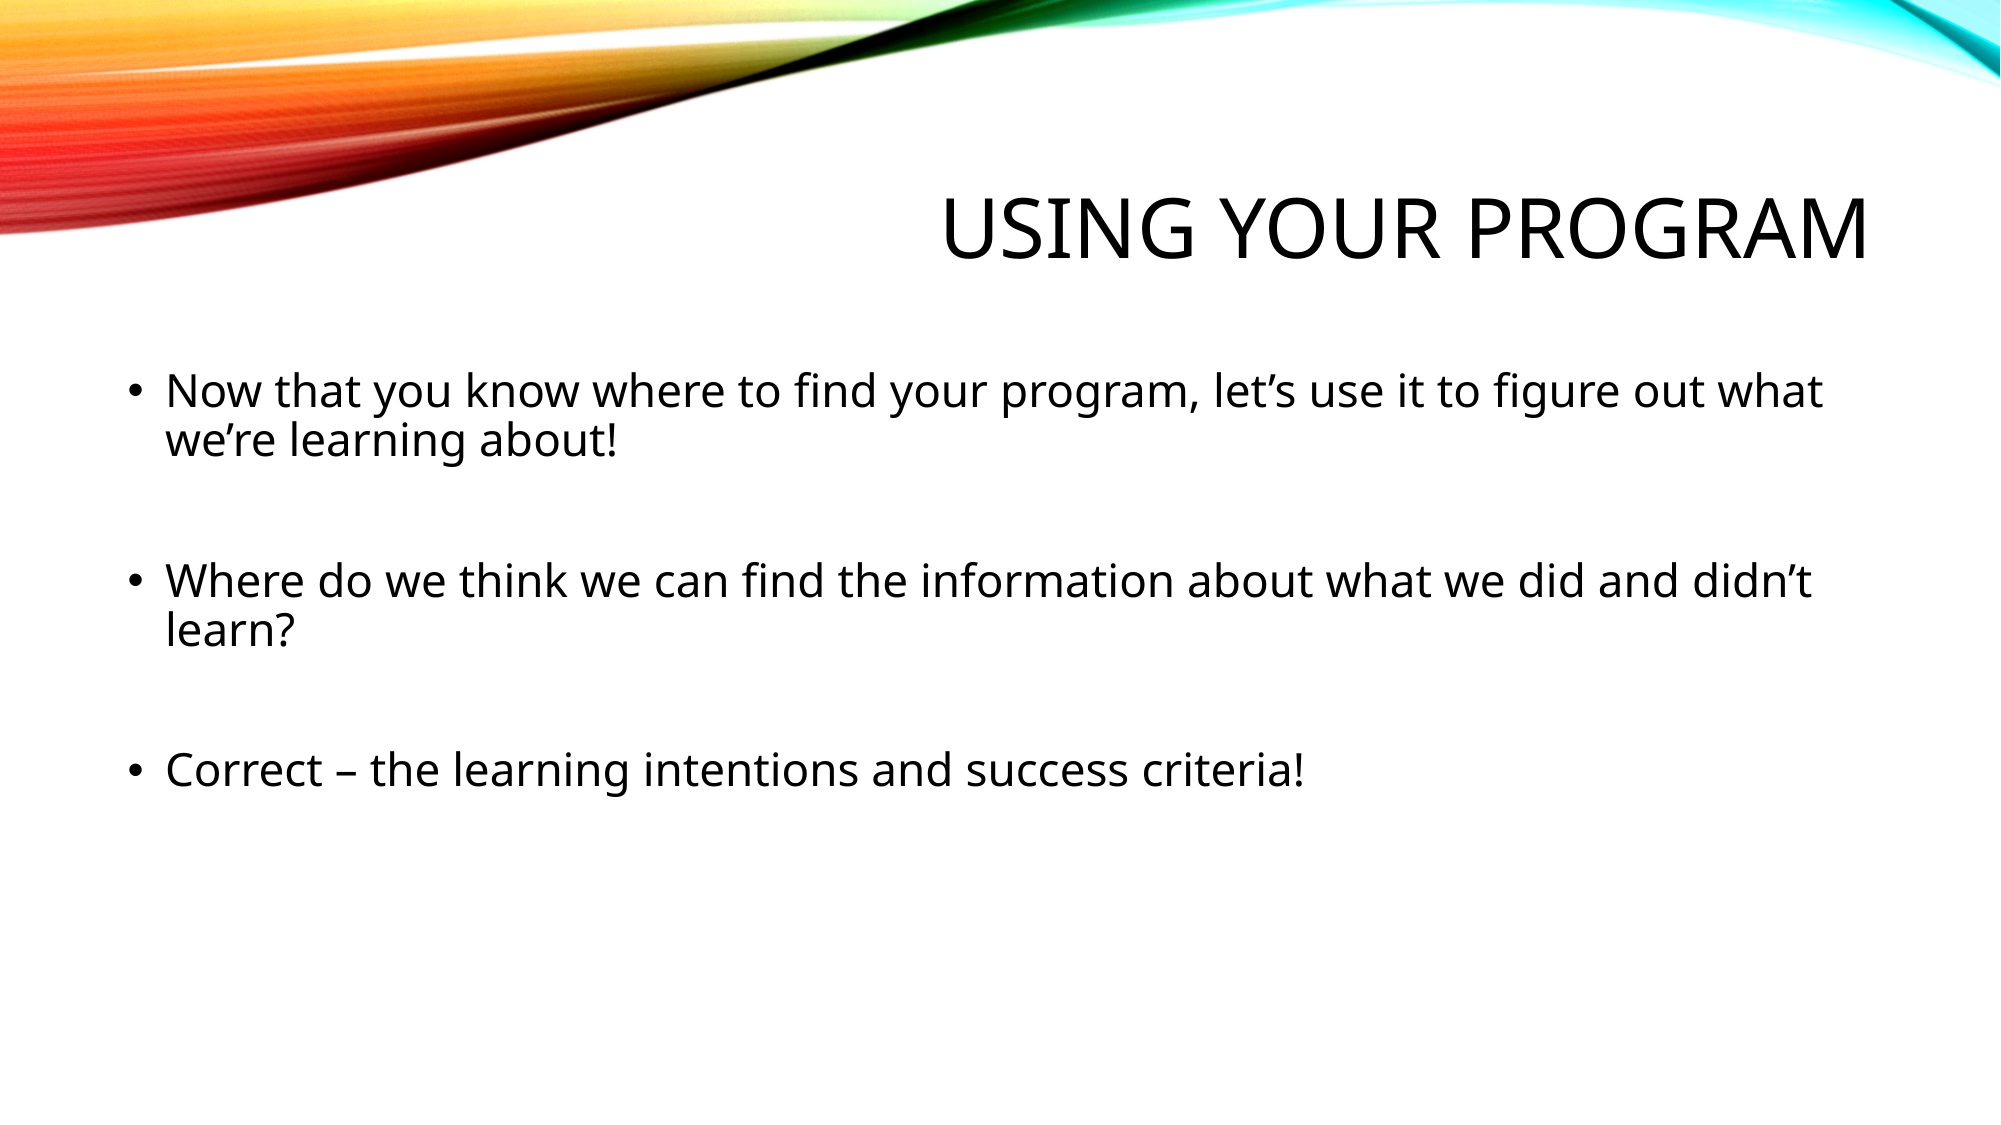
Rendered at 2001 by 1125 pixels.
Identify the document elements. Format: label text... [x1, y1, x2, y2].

picture [0, 0, 2000, 237]
title Using your program [474, 125, 1888, 338]
list Now that you know where to find your program, let’s use it to figure out what we’re learning about! Where do we think we can find the information about what we did and didn’t learn? Correct – the learning intentions and success criteria! [112, 360, 1888, 1021]
